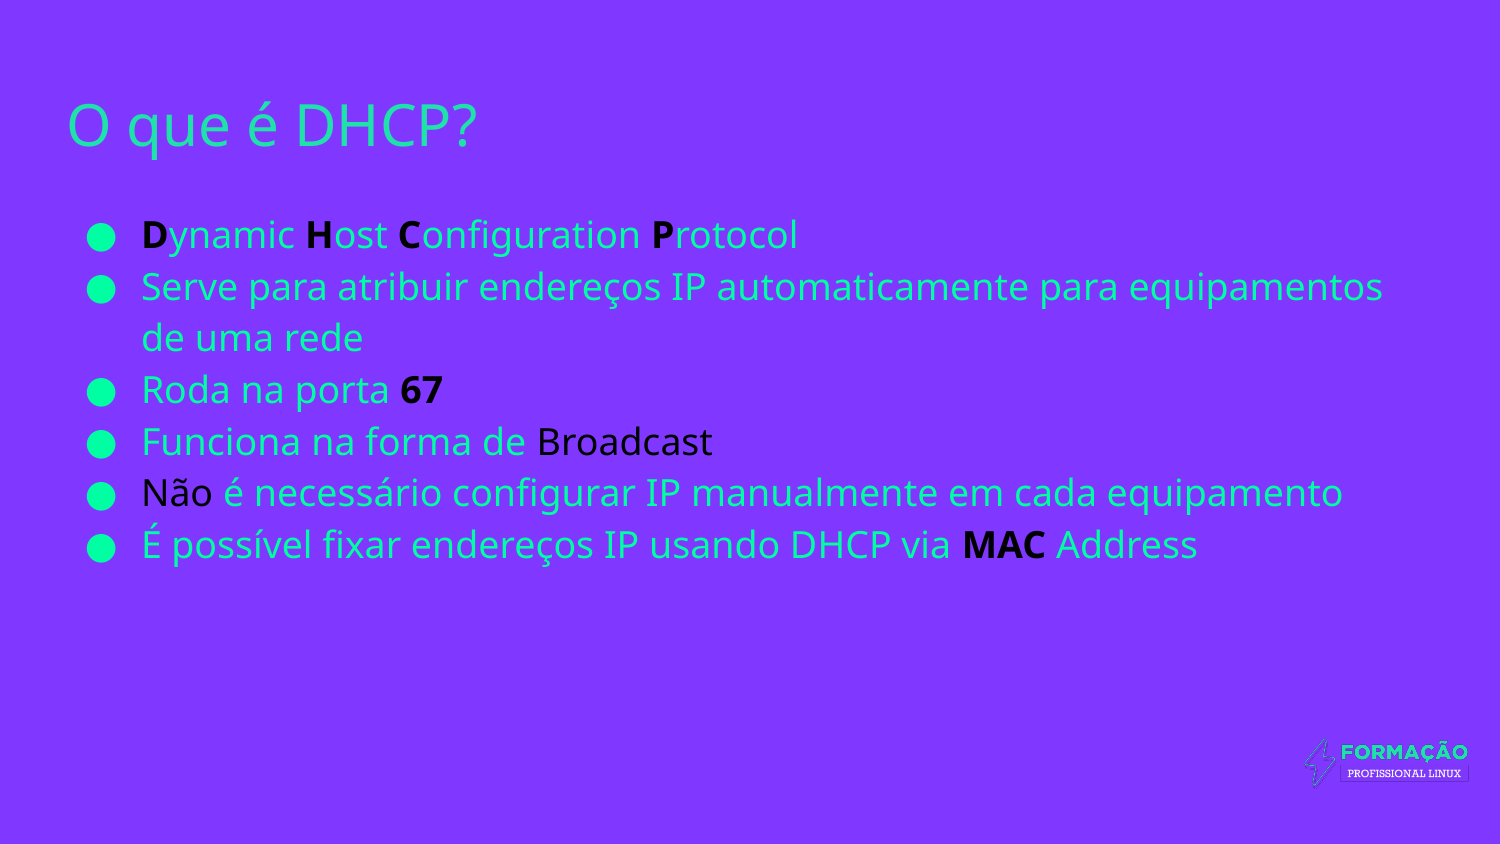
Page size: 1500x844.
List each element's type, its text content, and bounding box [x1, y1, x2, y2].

picture [1273, 683, 1500, 844]
title O que é DHCP? [51, 72, 1449, 167]
list Dynamic Host Configuration Protocol Serve para atribuir endereços IP automaticamente para equipamentos de uma rede Roda na porta 67 Funciona na forma de Broadcast Não é necessário configurar IP manualmente em cada equipamento É possível fixar endereços IP usando DHCP via MAC Address [51, 189, 1449, 750]
